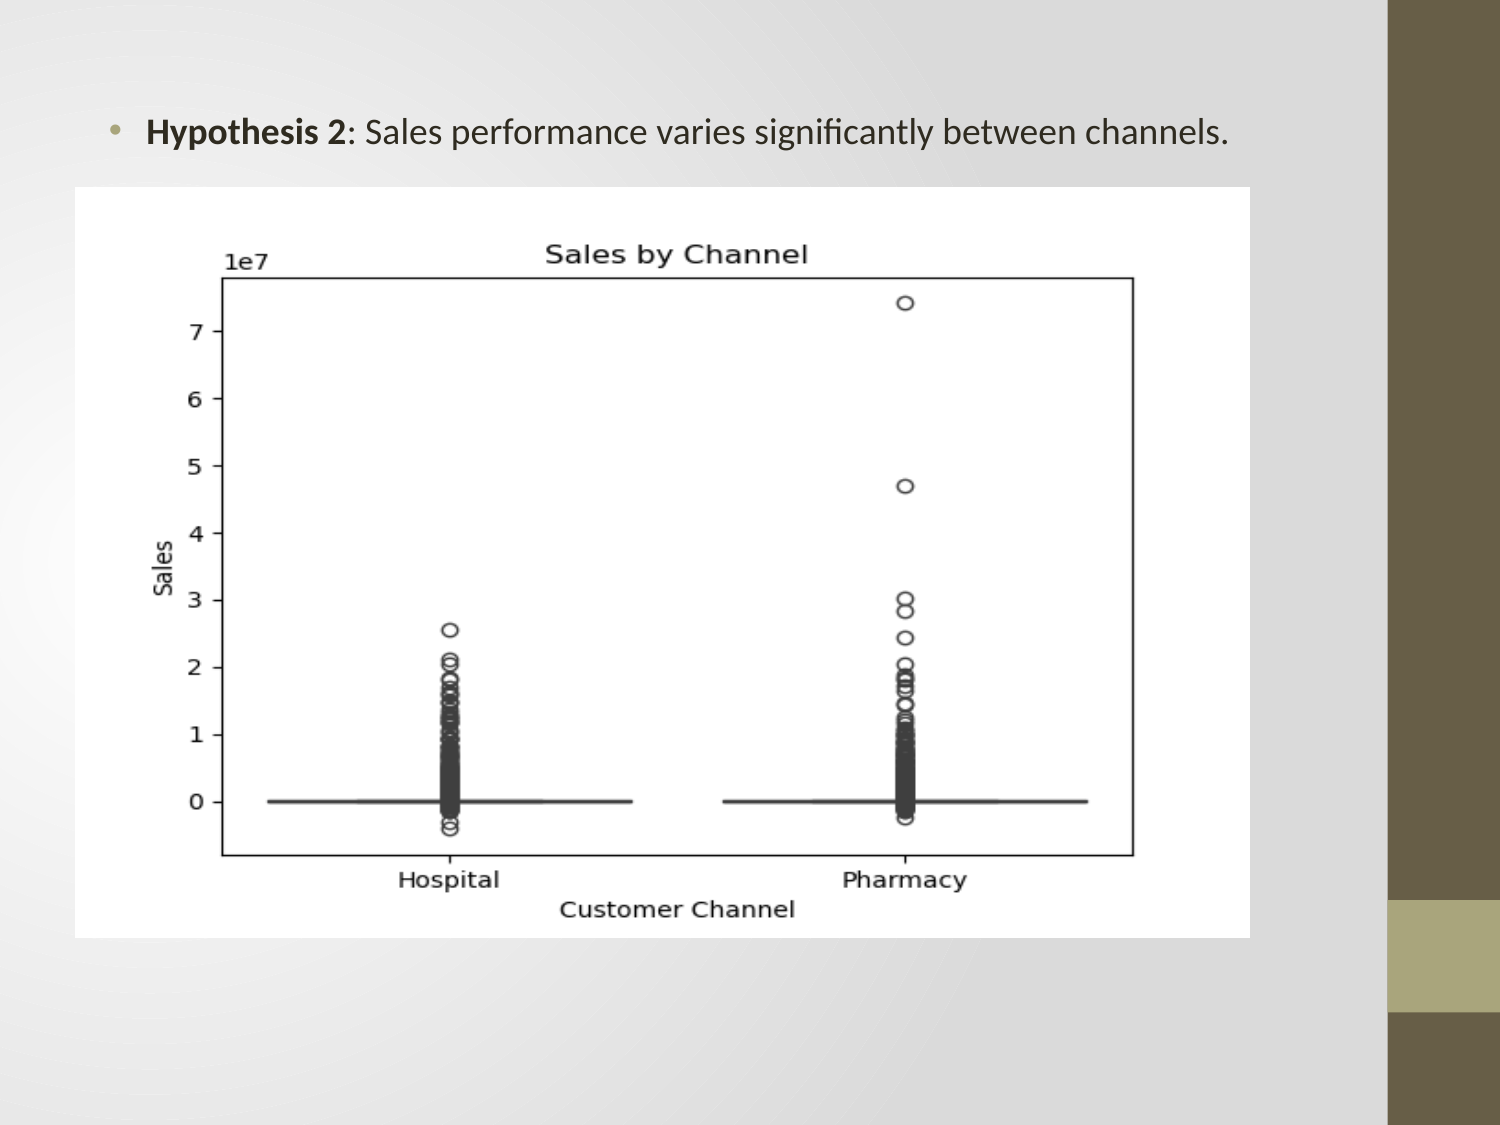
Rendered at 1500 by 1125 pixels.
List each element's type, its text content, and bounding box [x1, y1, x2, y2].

picture [74, 186, 1251, 938]
list Hypothesis 2: Sales performance varies significantly between channels. [75, 99, 1325, 1050]
